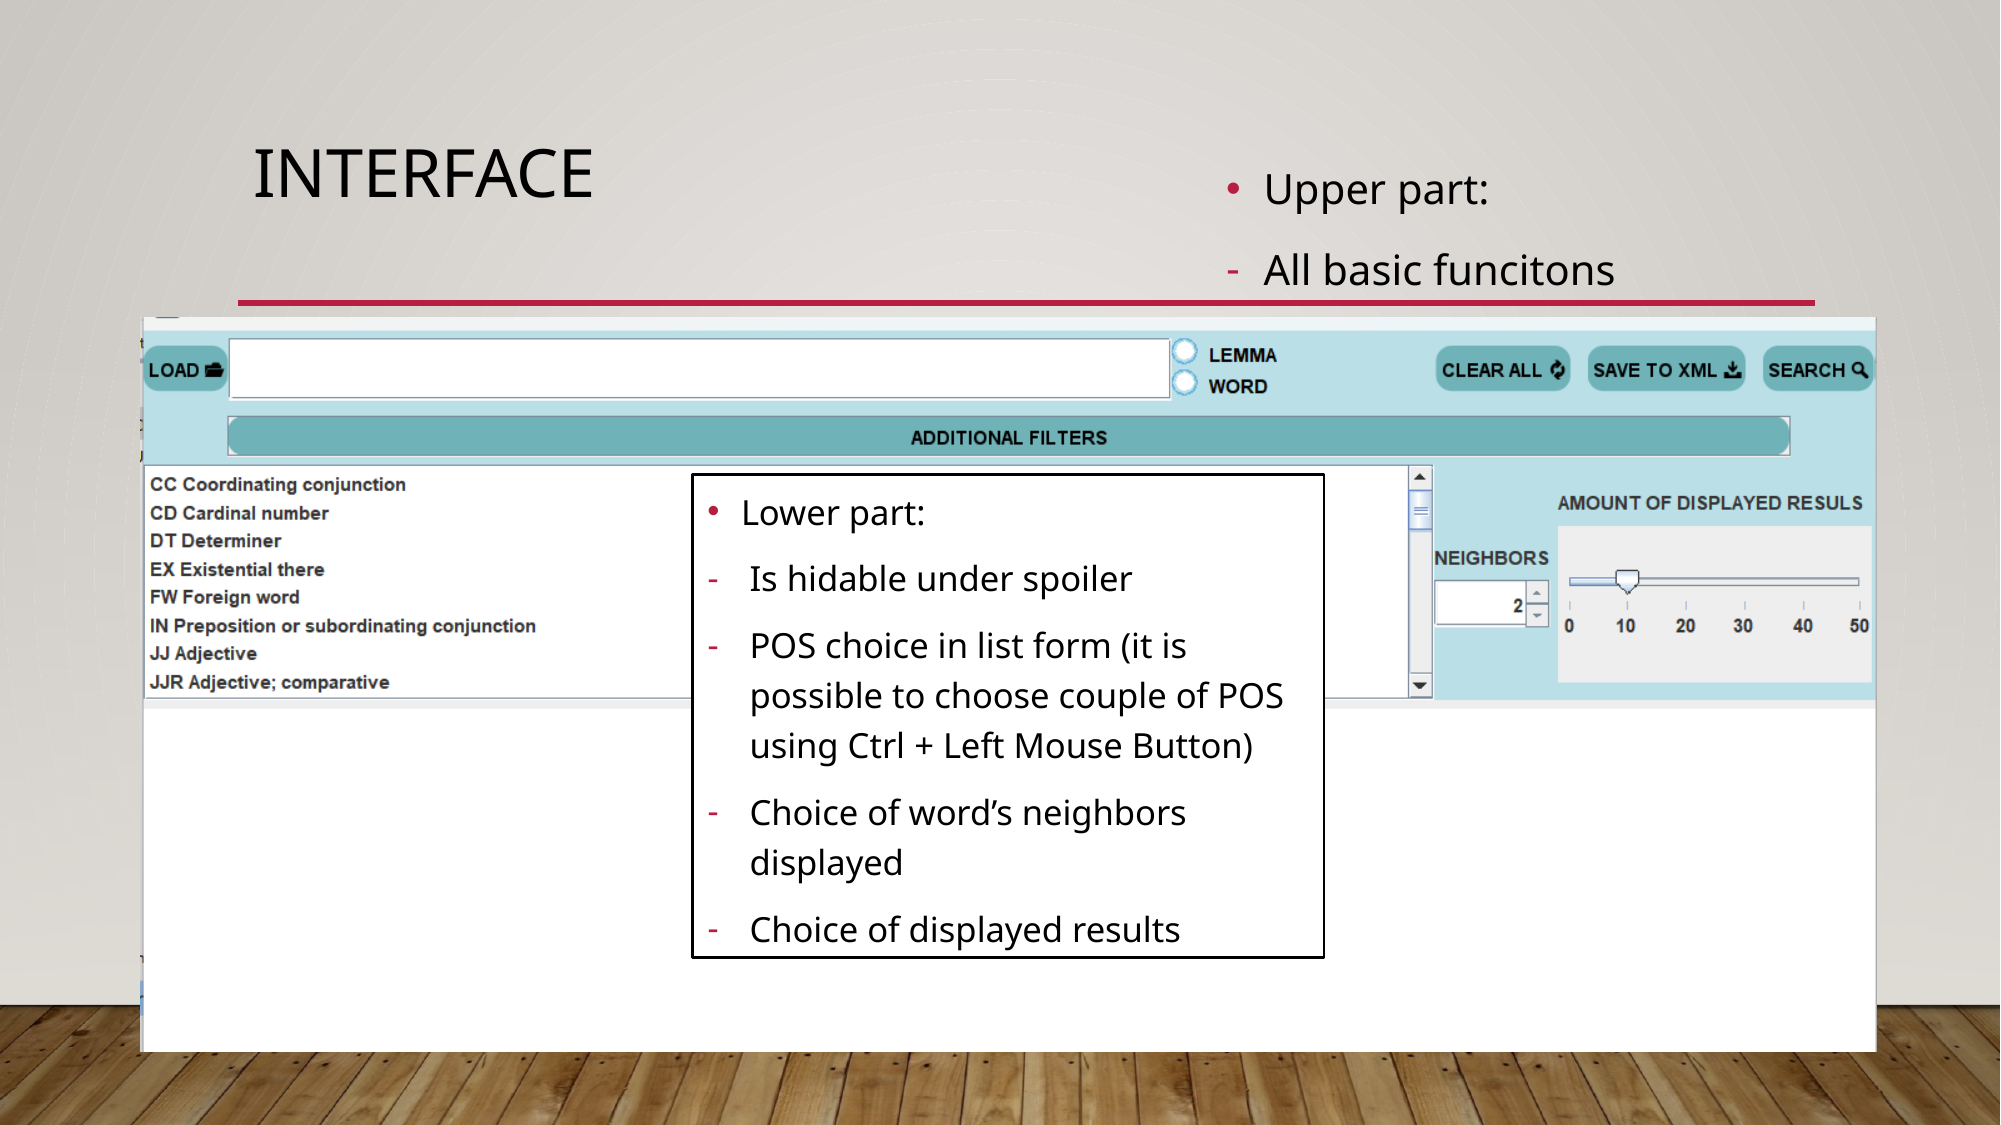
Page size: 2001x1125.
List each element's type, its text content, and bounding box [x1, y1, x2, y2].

text_box Upper part: All basic funcitons [1211, 145, 1915, 318]
picture [0, 317, 2000, 1125]
title interface [238, 131, 1814, 305]
